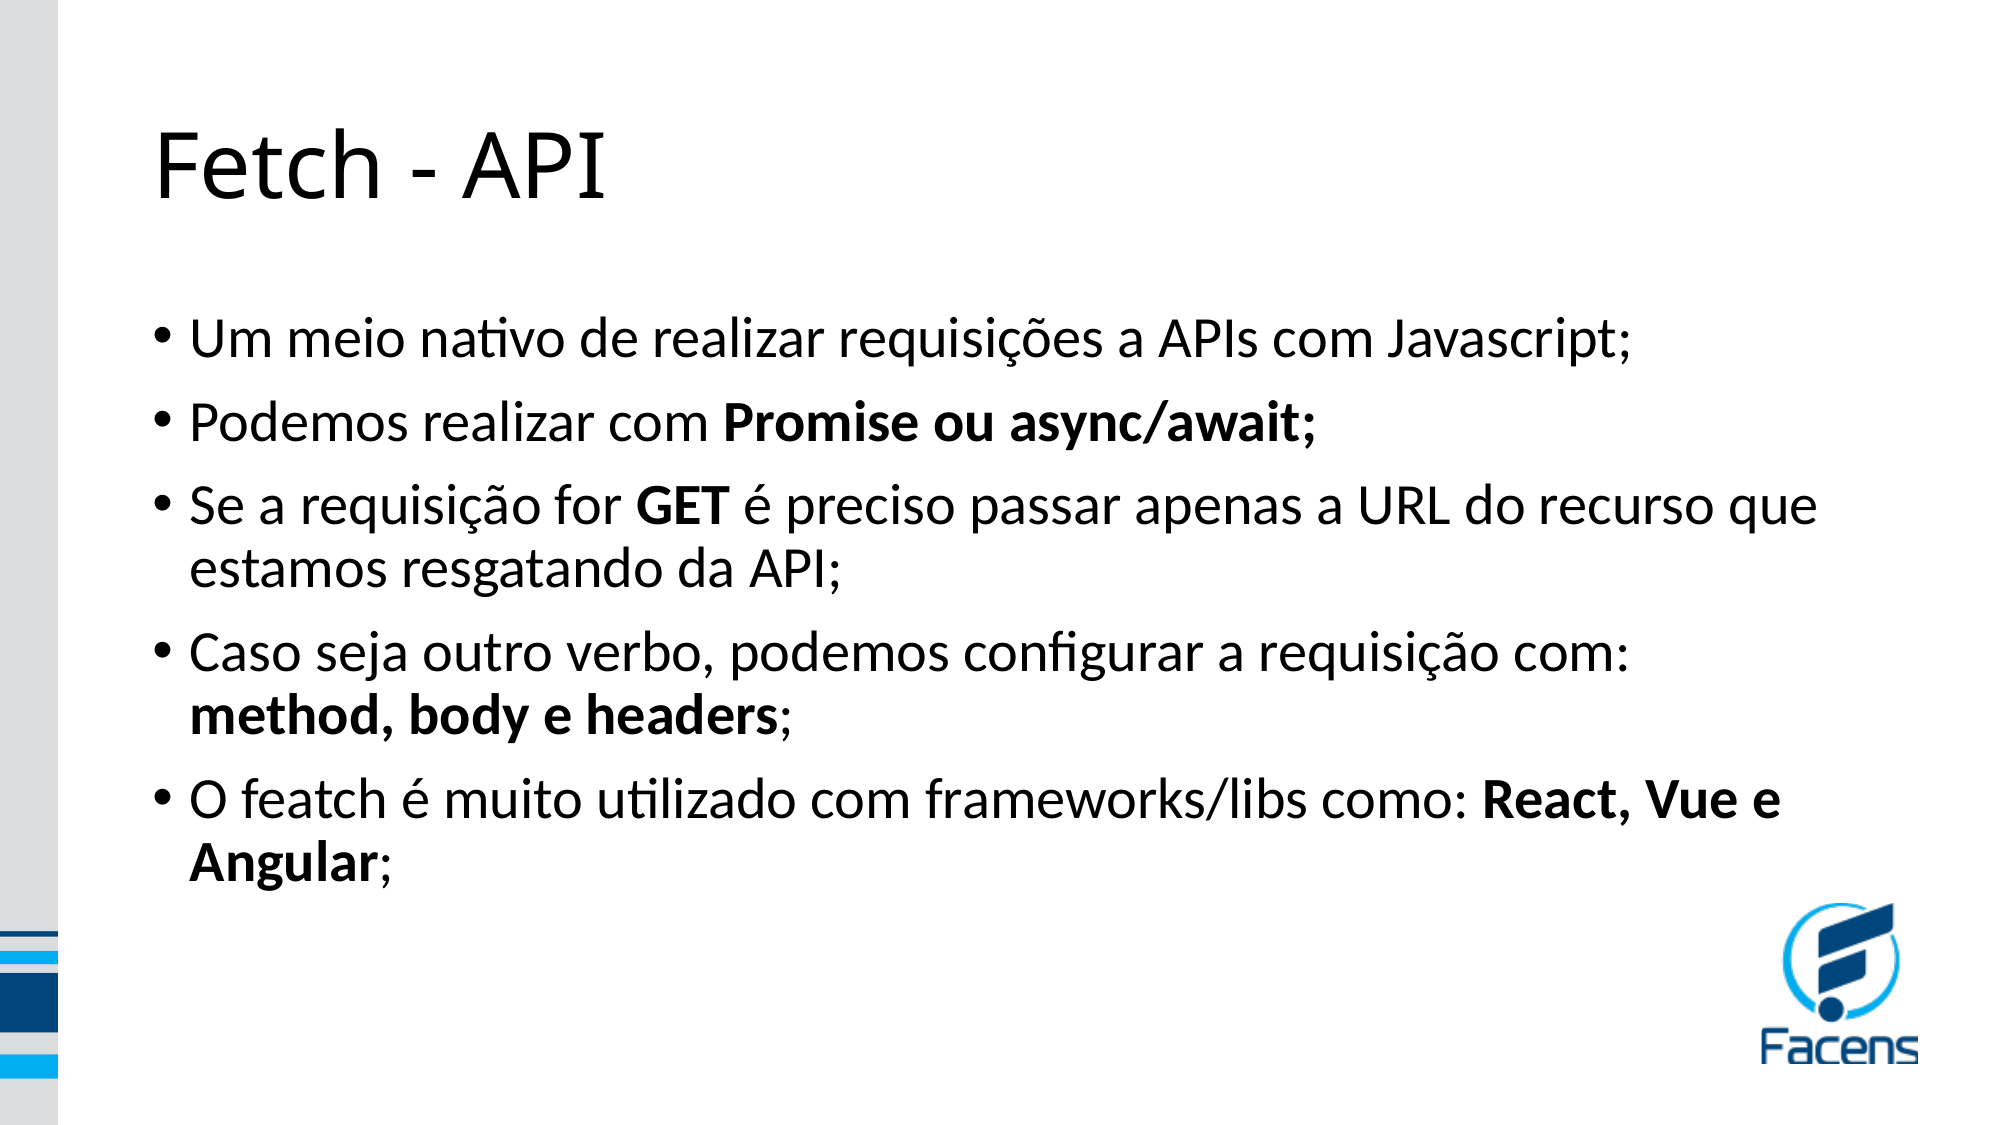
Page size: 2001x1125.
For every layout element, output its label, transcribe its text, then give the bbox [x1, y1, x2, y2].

list Um meio nativo de realizar requisições a APIs com Javascript; Podemos realizar com Promise ou async/await; Se a requisição for GET é preciso passar apenas a URL do recurso que estamos resgatando da API; Caso seja outro verbo, podemos configurar a requisição com: method, body e headers; O featch é muito utilizado com frameworks/libs como: React, Vue e Angular; [137, 299, 1863, 1014]
title Fetch - API [137, 59, 1863, 278]
